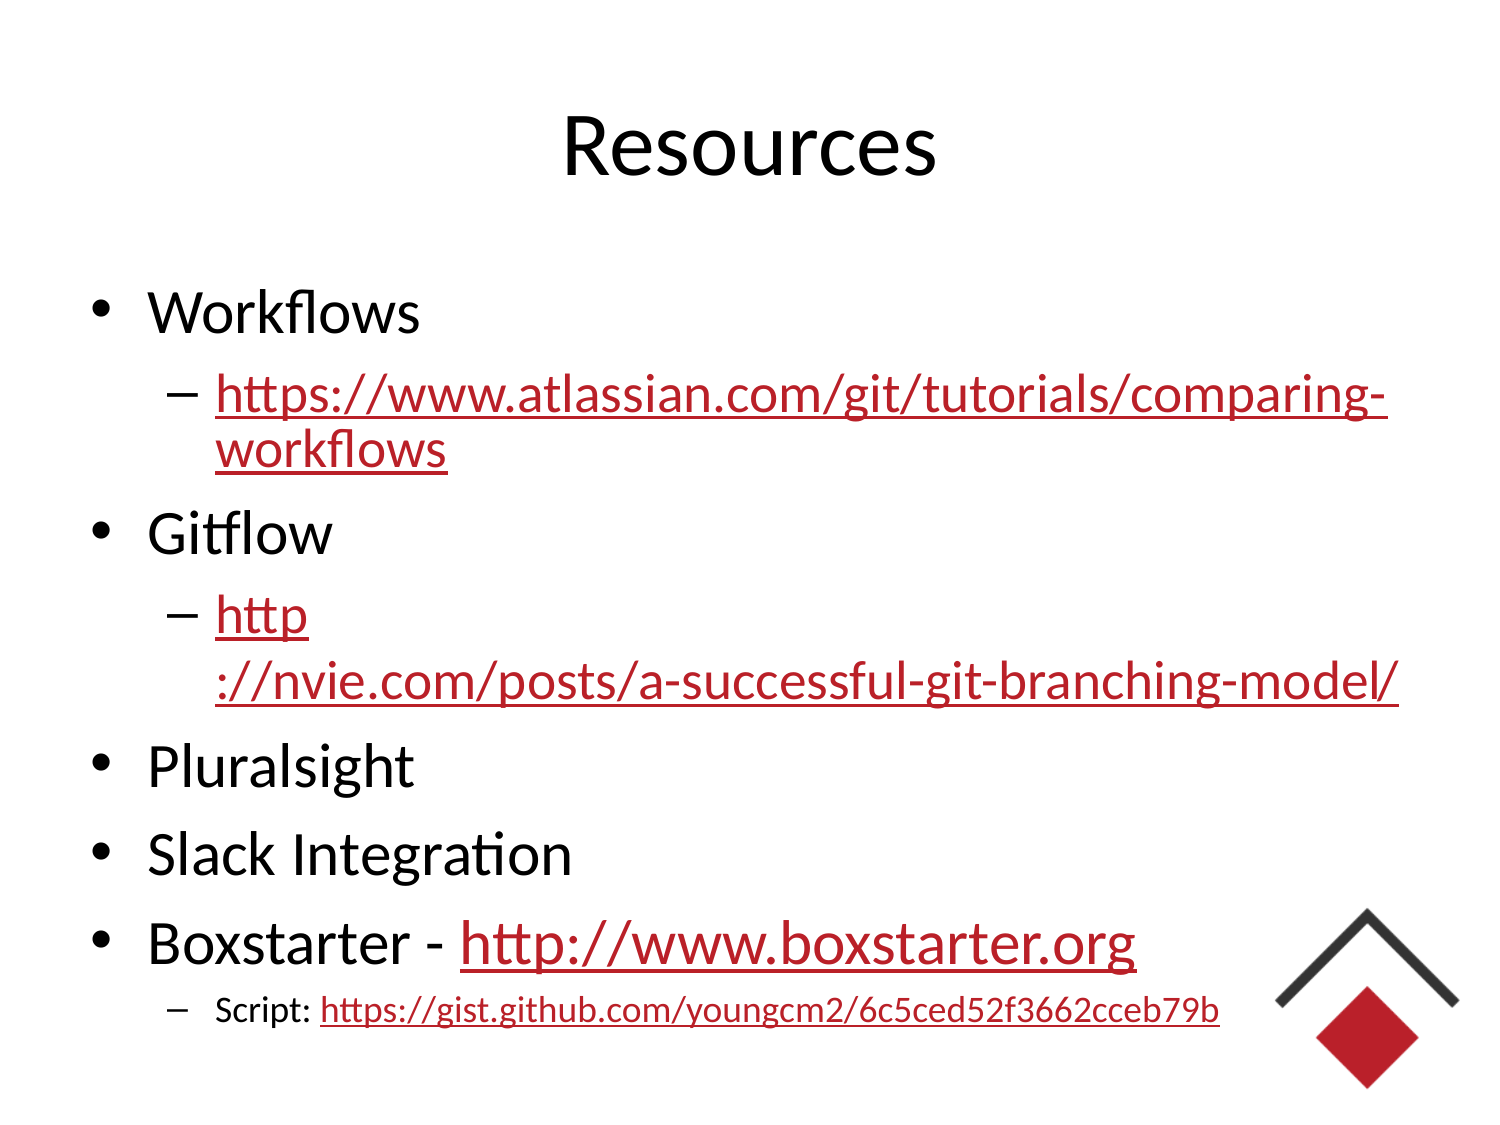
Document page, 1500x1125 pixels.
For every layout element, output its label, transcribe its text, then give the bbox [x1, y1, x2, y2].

title Resources [75, 45, 1425, 233]
list Workflows https://www.atlassian.com/git/tutorials/comparing-workflows Gitflow http://nvie.com/posts/a-successful-git-branching-model/ Pluralsight Slack Integration Boxstarter - http://www.boxstarter.org Script: https://gist.github.com/youngcm2/6c5ced52f3662cceb79b [75, 262, 1425, 1005]
picture [1245, 880, 1490, 1125]
